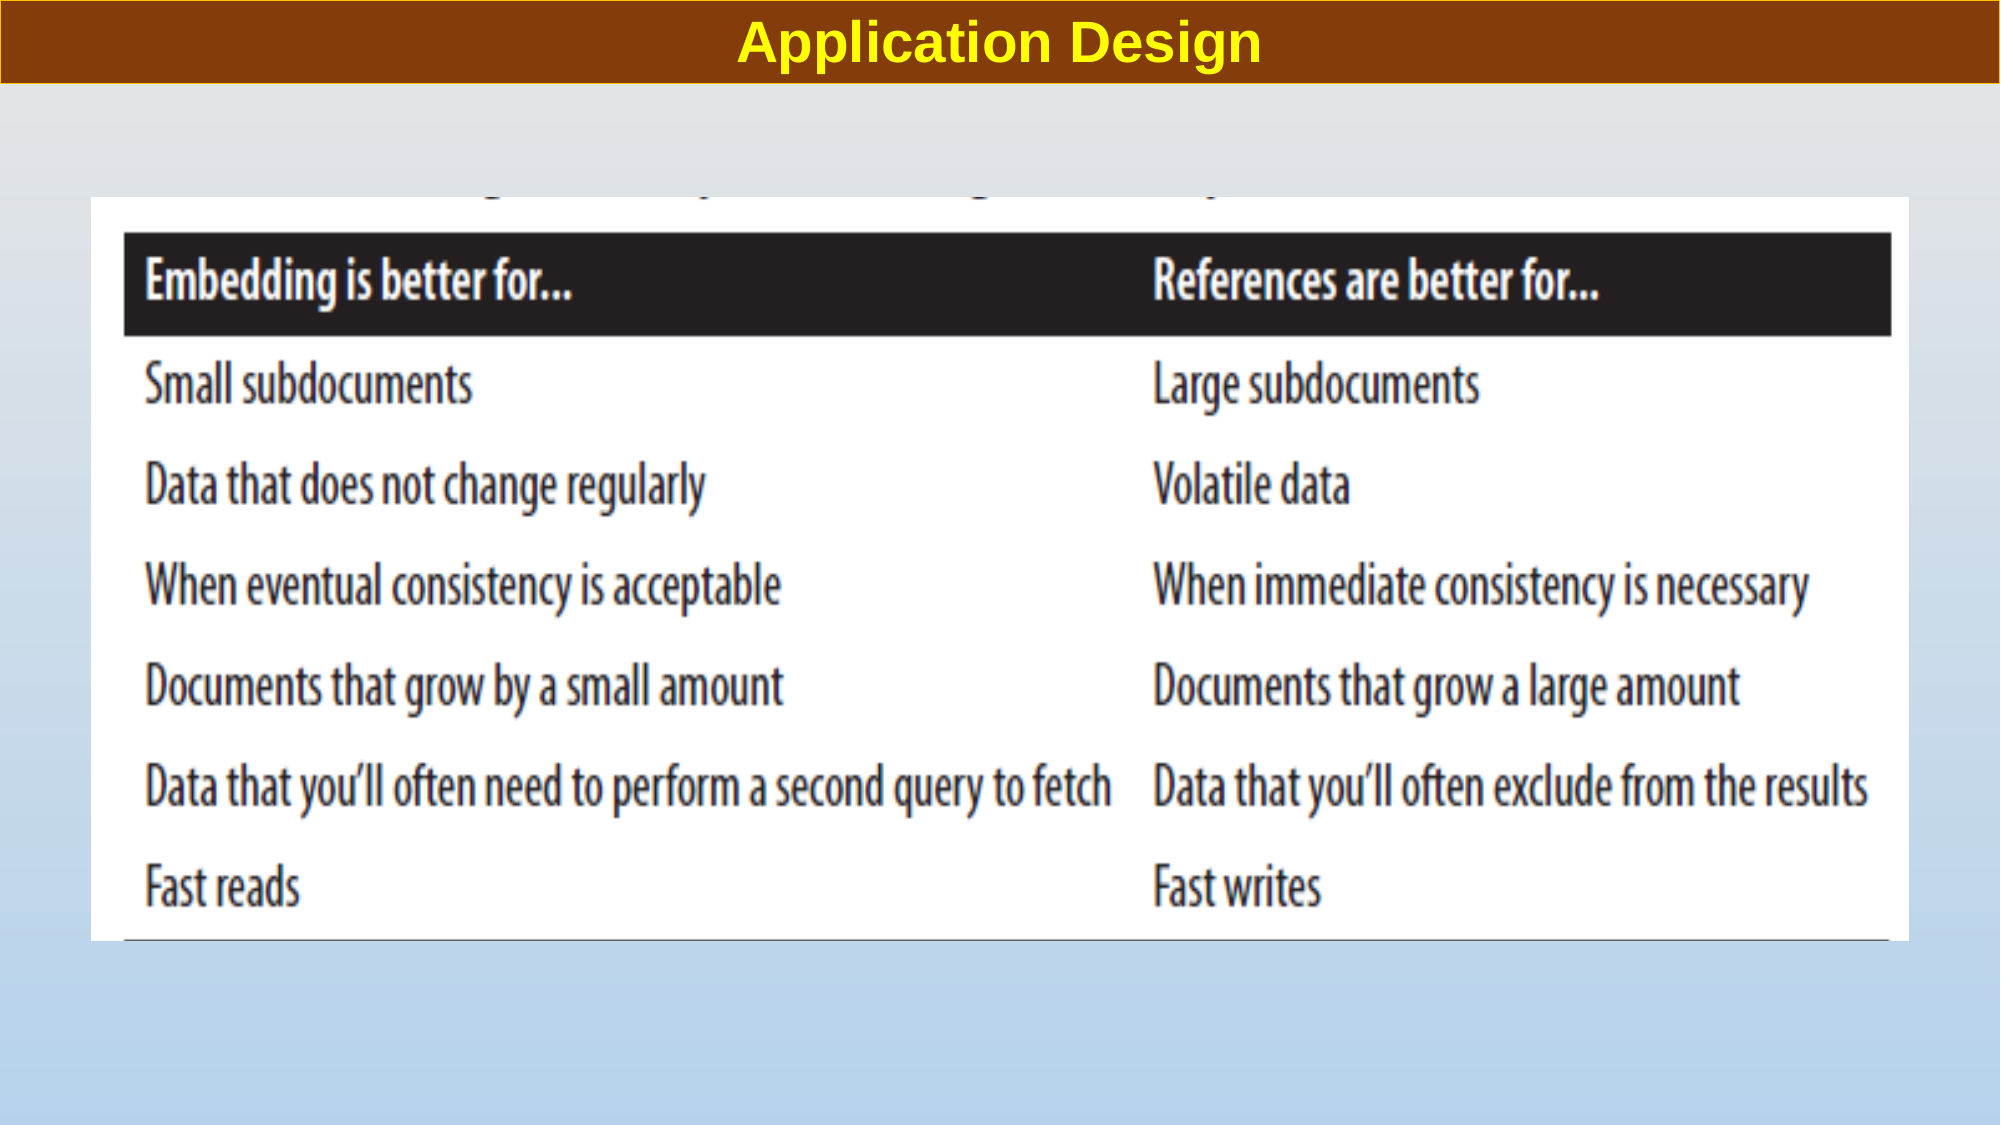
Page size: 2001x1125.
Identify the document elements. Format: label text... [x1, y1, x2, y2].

picture [90, 197, 1909, 941]
title Application Design [0, 0, 2000, 84]
